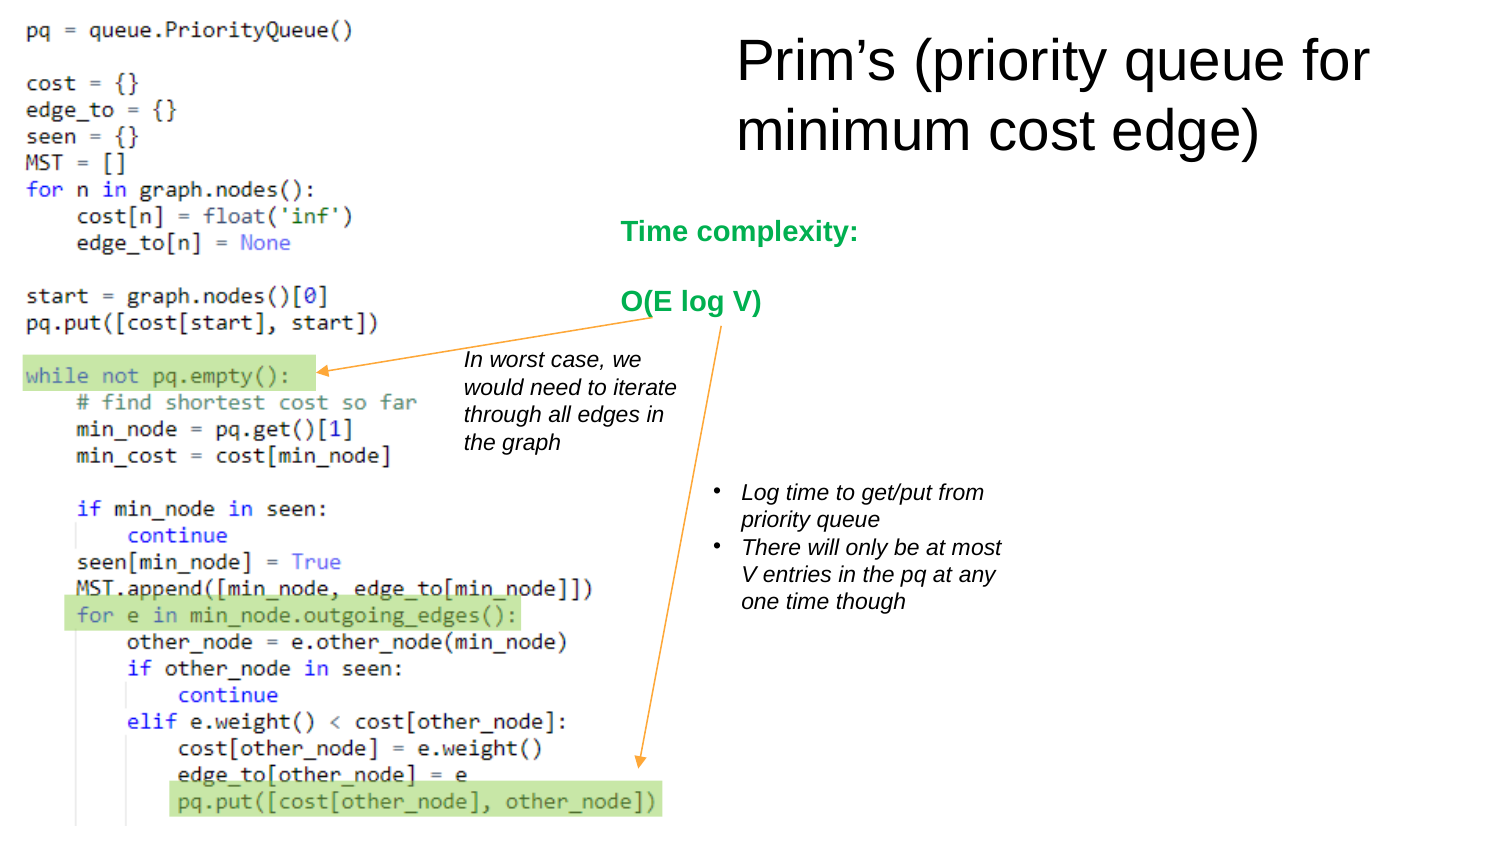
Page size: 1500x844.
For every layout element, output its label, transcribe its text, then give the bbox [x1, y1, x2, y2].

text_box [315, 317, 653, 373]
text_box Time complexity: O(E log V) [677, 204, 875, 325]
text_box Log time to get/put from priority queue There will only be at most V entries in the pq at any one time though [727, 469, 1023, 622]
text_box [638, 325, 722, 769]
text_box Prim’s (priority queue for minimum cost edge) [721, 7, 1500, 102]
picture [22, 17, 672, 827]
